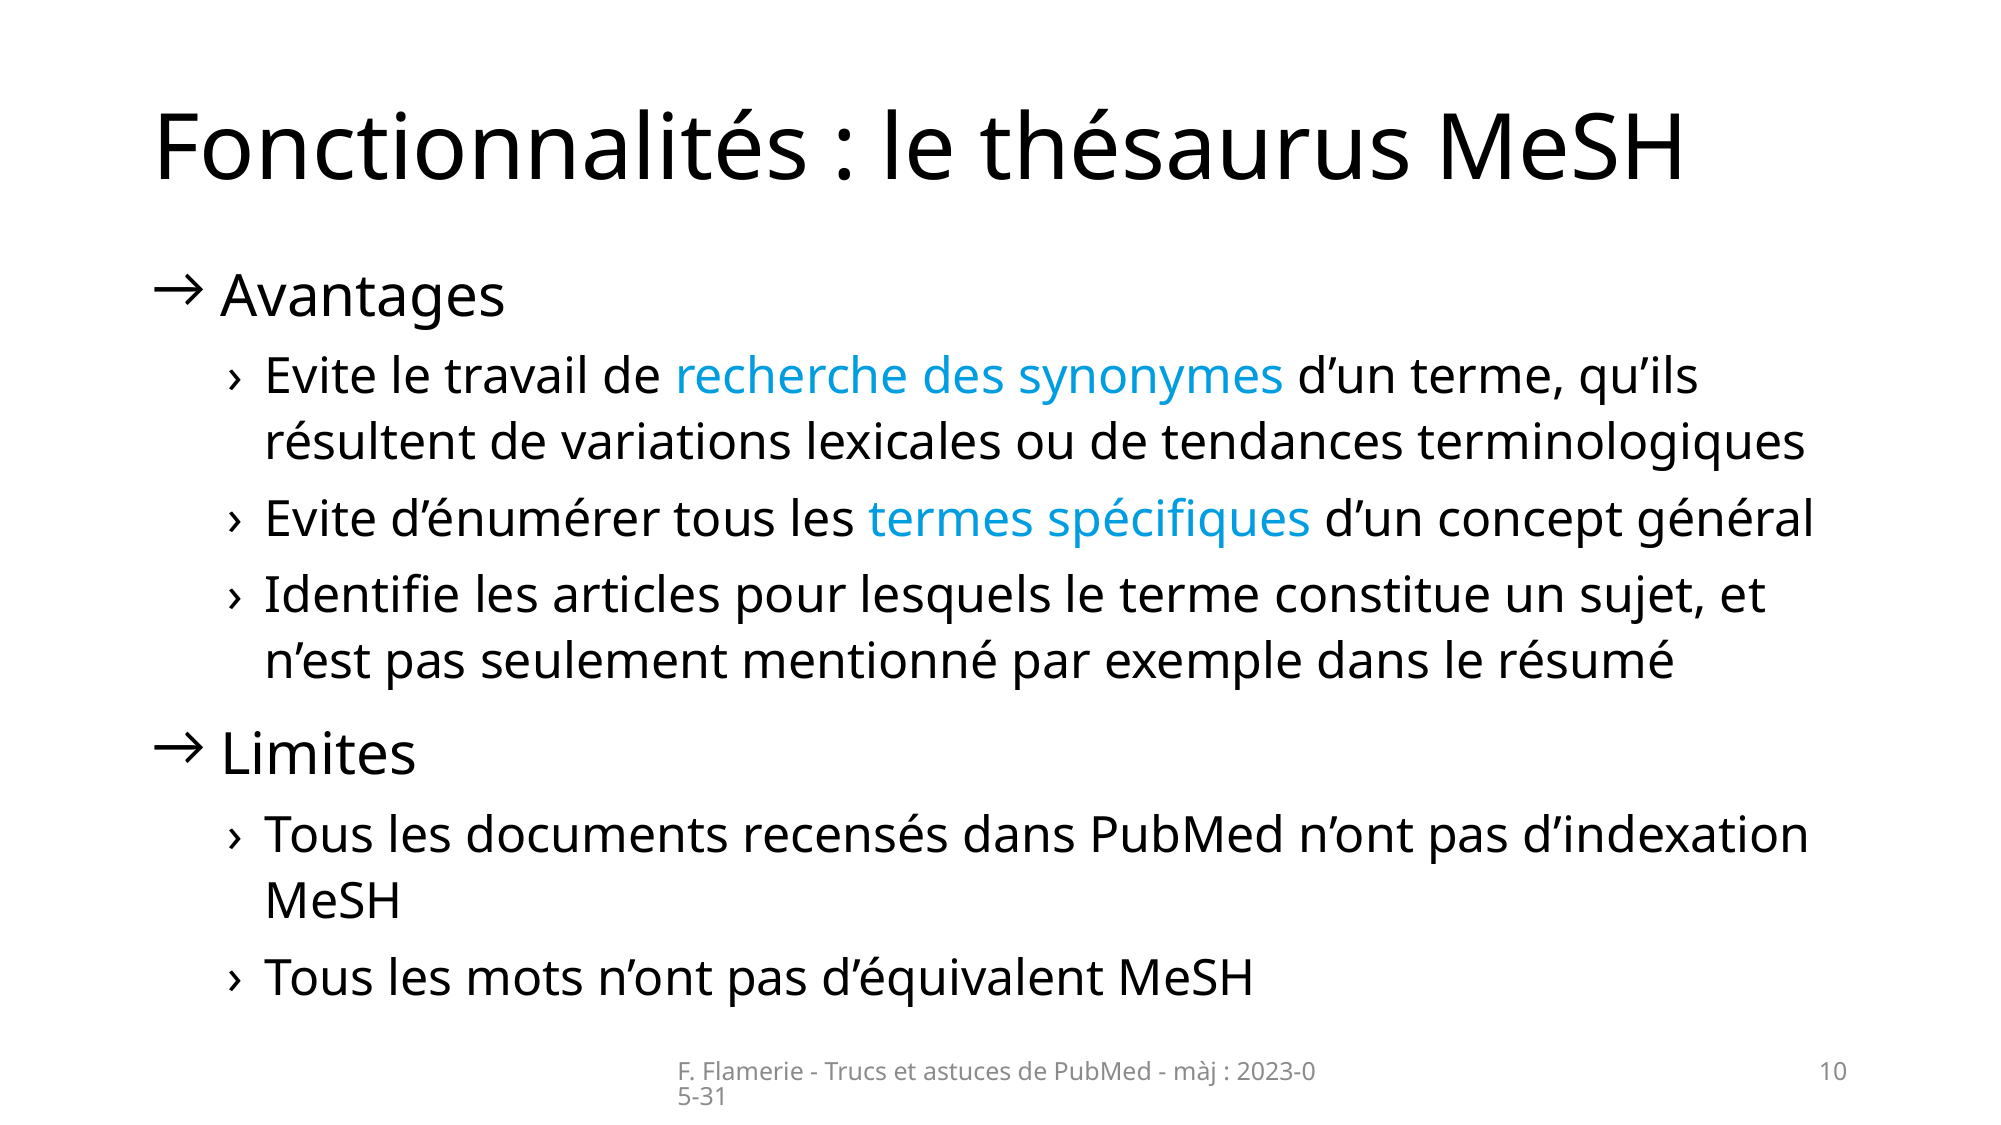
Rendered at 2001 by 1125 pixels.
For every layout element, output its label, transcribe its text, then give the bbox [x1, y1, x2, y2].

title Fonctionnalités : le thésaurus MeSH [137, 41, 1863, 243]
footer F. Flamerie - Trucs et astuces de PubMed - màj : 2023-05-31 [662, 1042, 1338, 1103]
list Avantages Evite le travail de recherche des synonymes d’un terme, qu’ils résultent de variations lexicales ou de tendances terminologiques Evite d’énumérer tous les termes spécifiques d’un concept général Identifie les articles pour lesquels le terme constitue un sujet, et n’est pas seulement mentionné par exemple dans le résumé Limites Tous les documents recensés dans PubMed n’ont pas d’indexation MeSH Tous les mots n’ont pas d’équivalent MeSH [137, 243, 1863, 1103]
slide_number 10 [1412, 1042, 1863, 1103]
